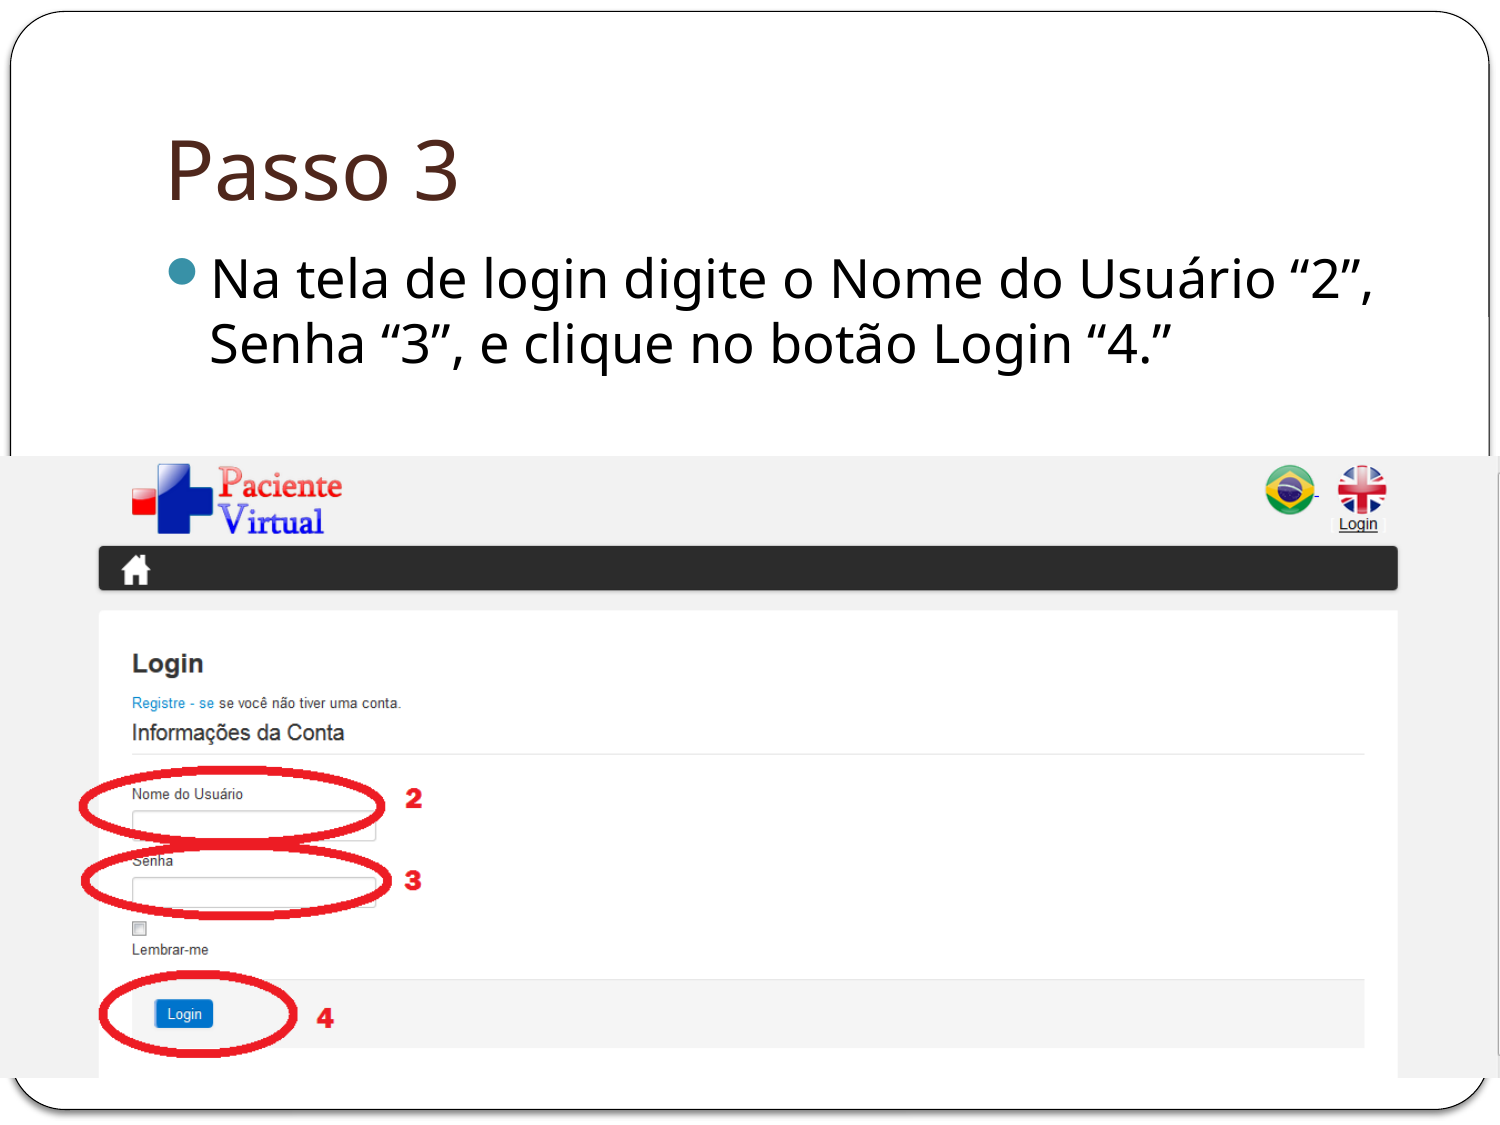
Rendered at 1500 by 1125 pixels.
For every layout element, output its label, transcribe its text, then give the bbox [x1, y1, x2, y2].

picture [0, 455, 1500, 1079]
list Na tela de login digite o Nome do Usuário “2”, Senha “3”, e clique no botão Login “4.” [150, 237, 1425, 454]
title Passo 3 [150, 45, 1425, 233]
